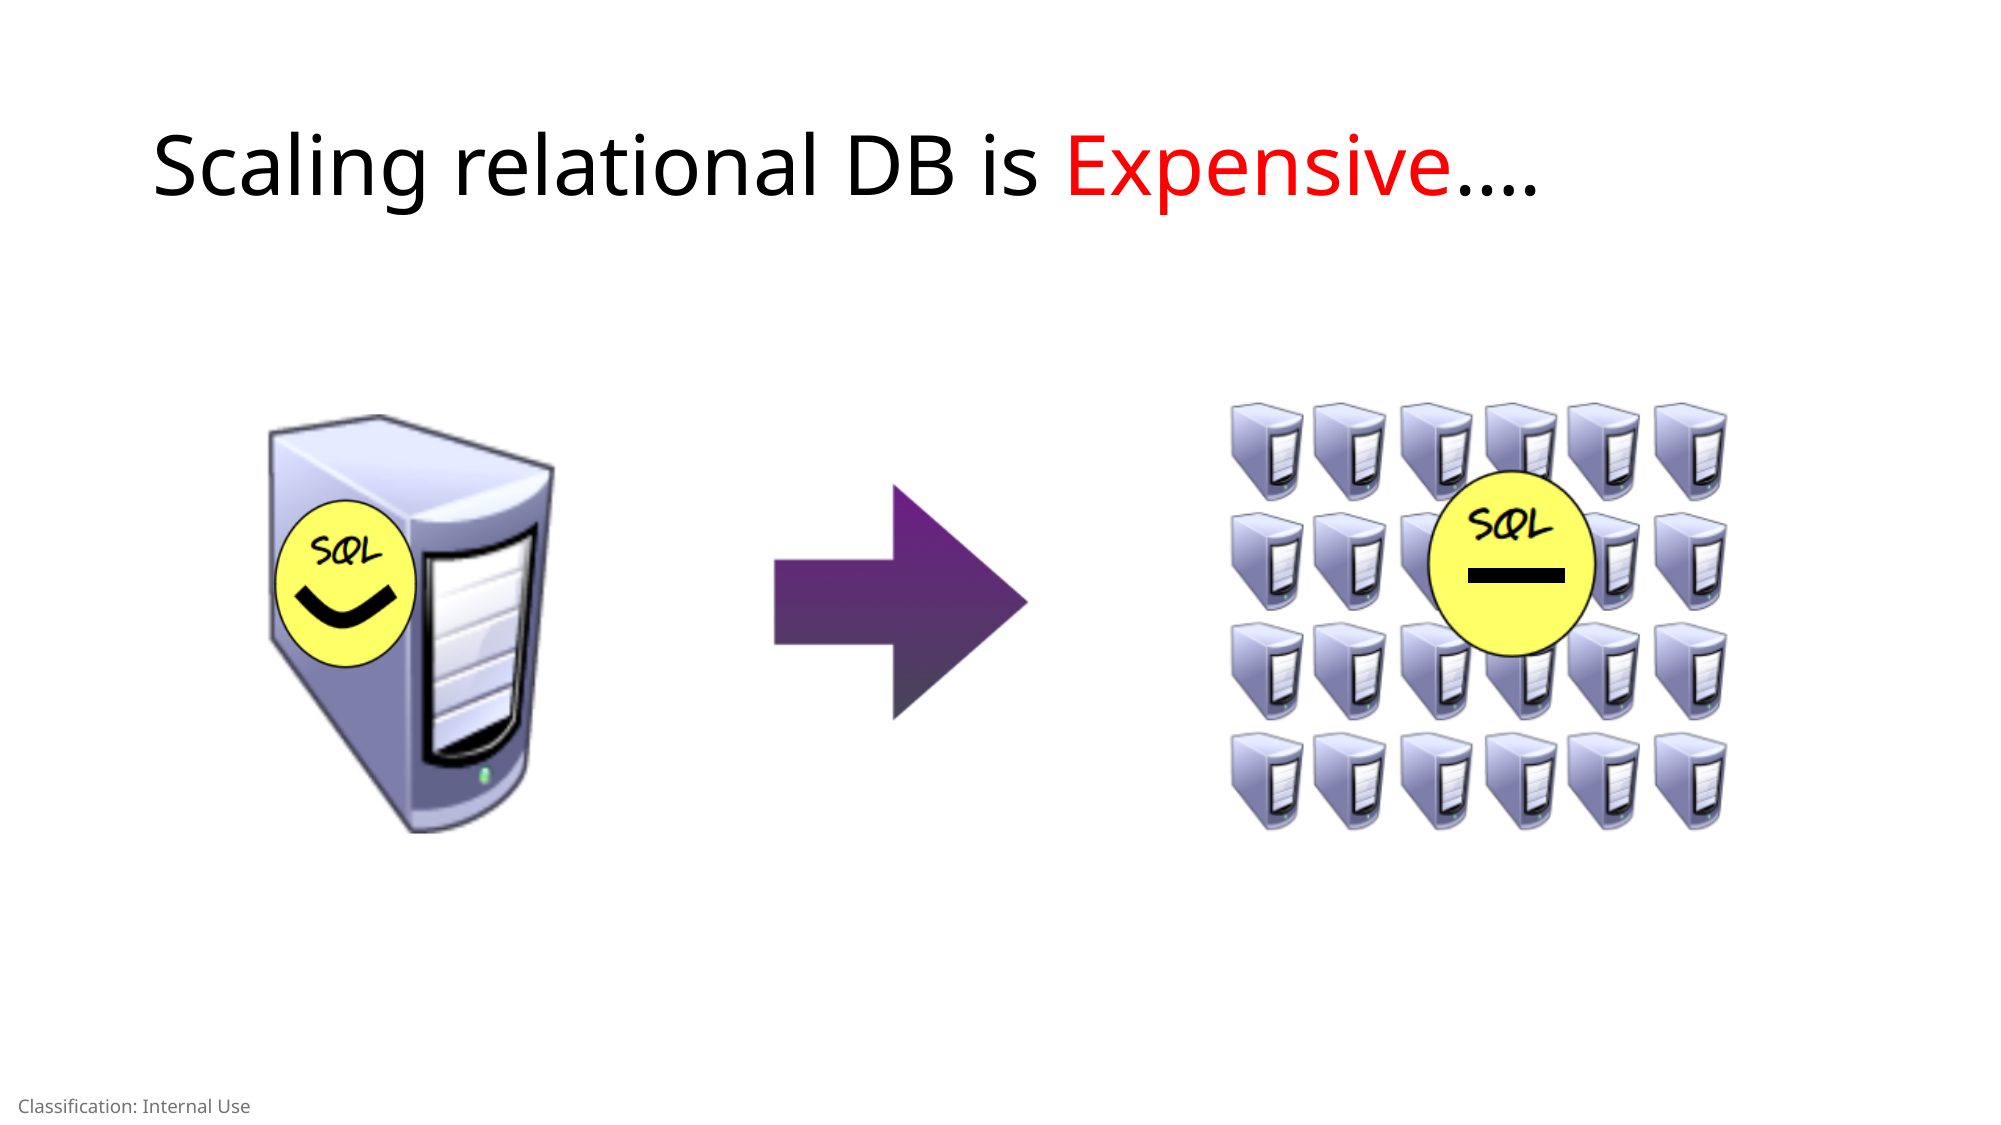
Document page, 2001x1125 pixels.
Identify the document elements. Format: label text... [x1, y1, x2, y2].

picture [1224, 392, 1748, 844]
picture [757, 457, 1037, 755]
picture [256, 392, 570, 852]
title Scaling relational DB is Expensive…. [137, 59, 1863, 278]
